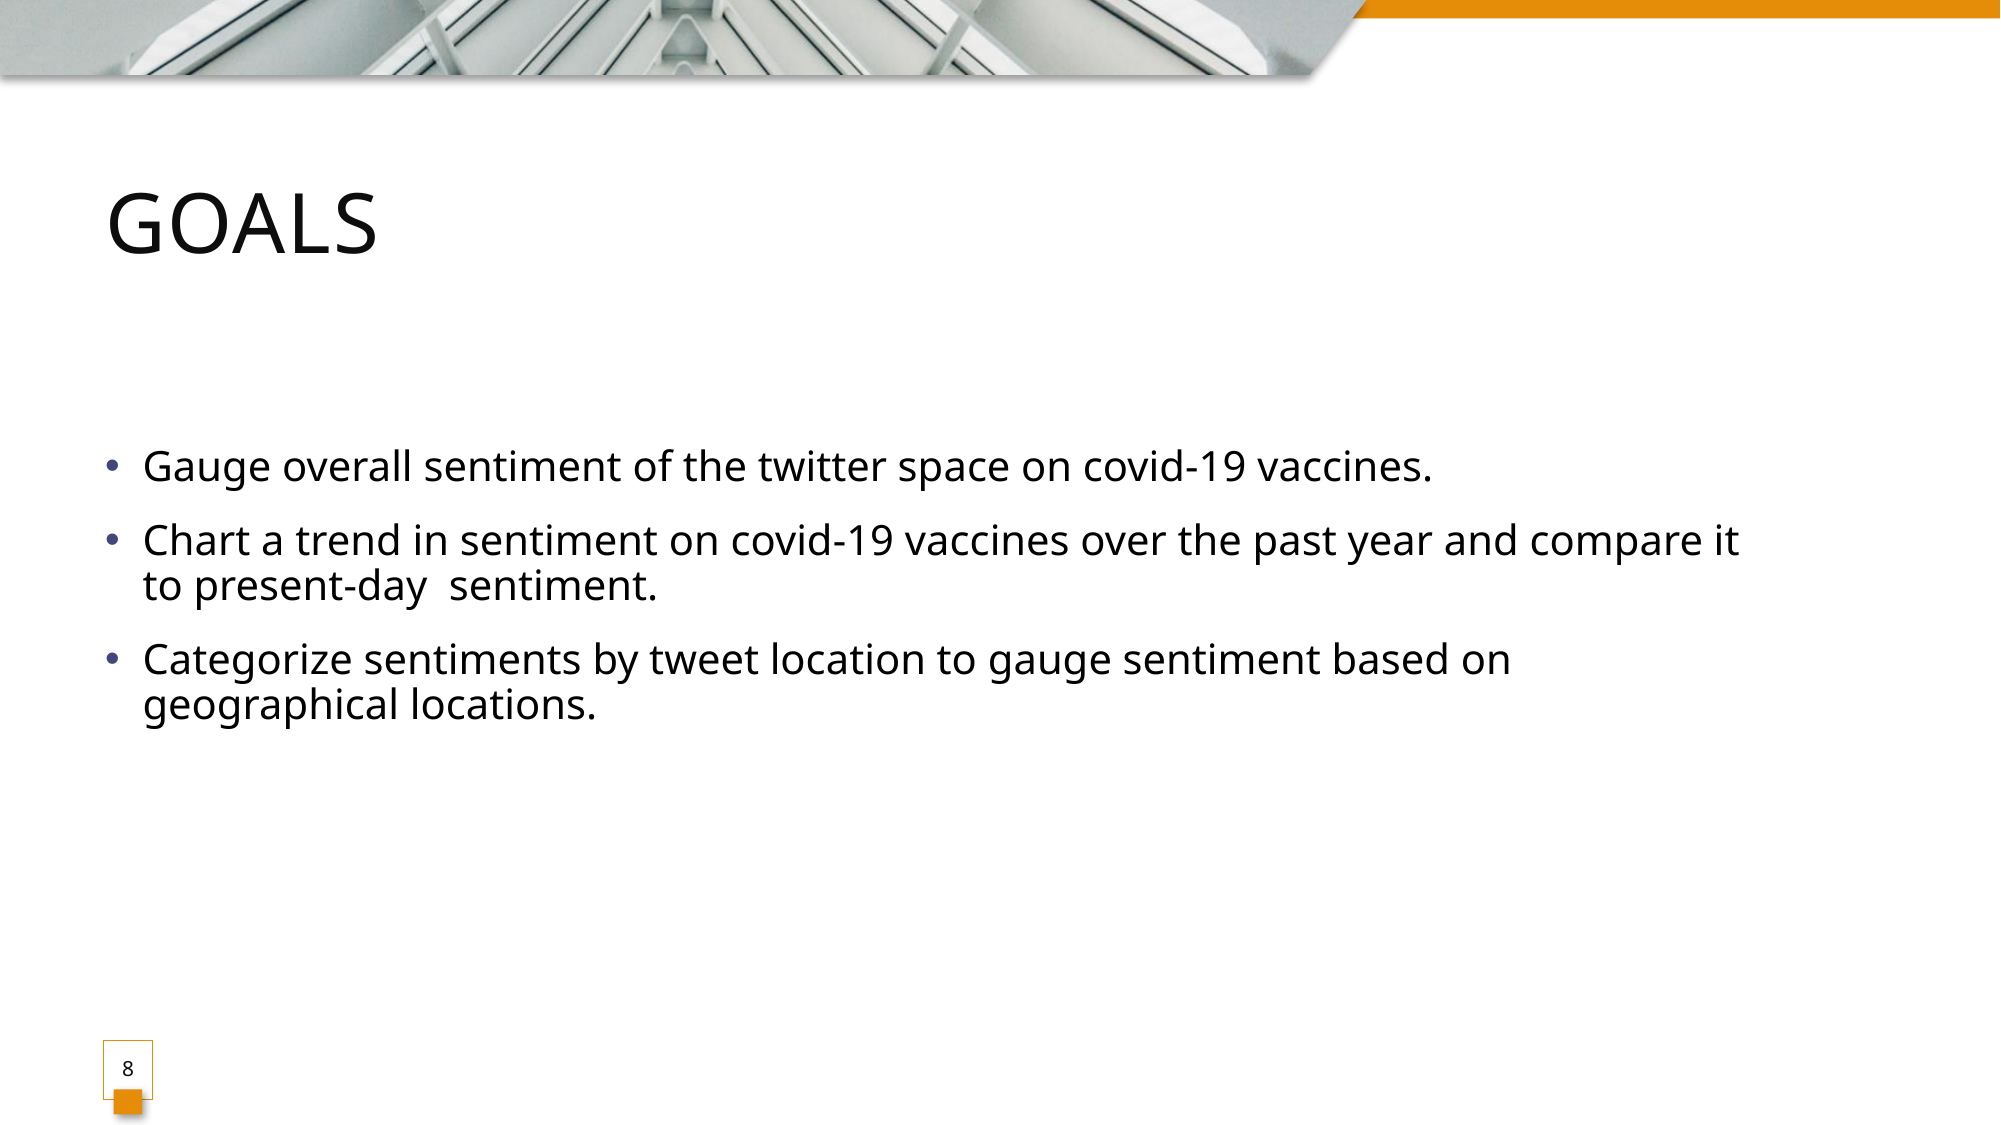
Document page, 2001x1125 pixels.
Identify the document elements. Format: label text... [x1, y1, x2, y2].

text_box [113, 1089, 143, 1115]
list Gauge overall sentiment of the twitter space on covid-19 vaccines. Chart a trend in sentiment on covid-19 vaccines over the past year and compare it to present-day sentiment. Categorize sentiments by tweet location to gauge sentiment based on geographical locations. [90, 437, 1778, 1038]
picture [0, 0, 1367, 76]
title Goals [90, 162, 1863, 279]
slide_number 8 [103, 1040, 153, 1100]
